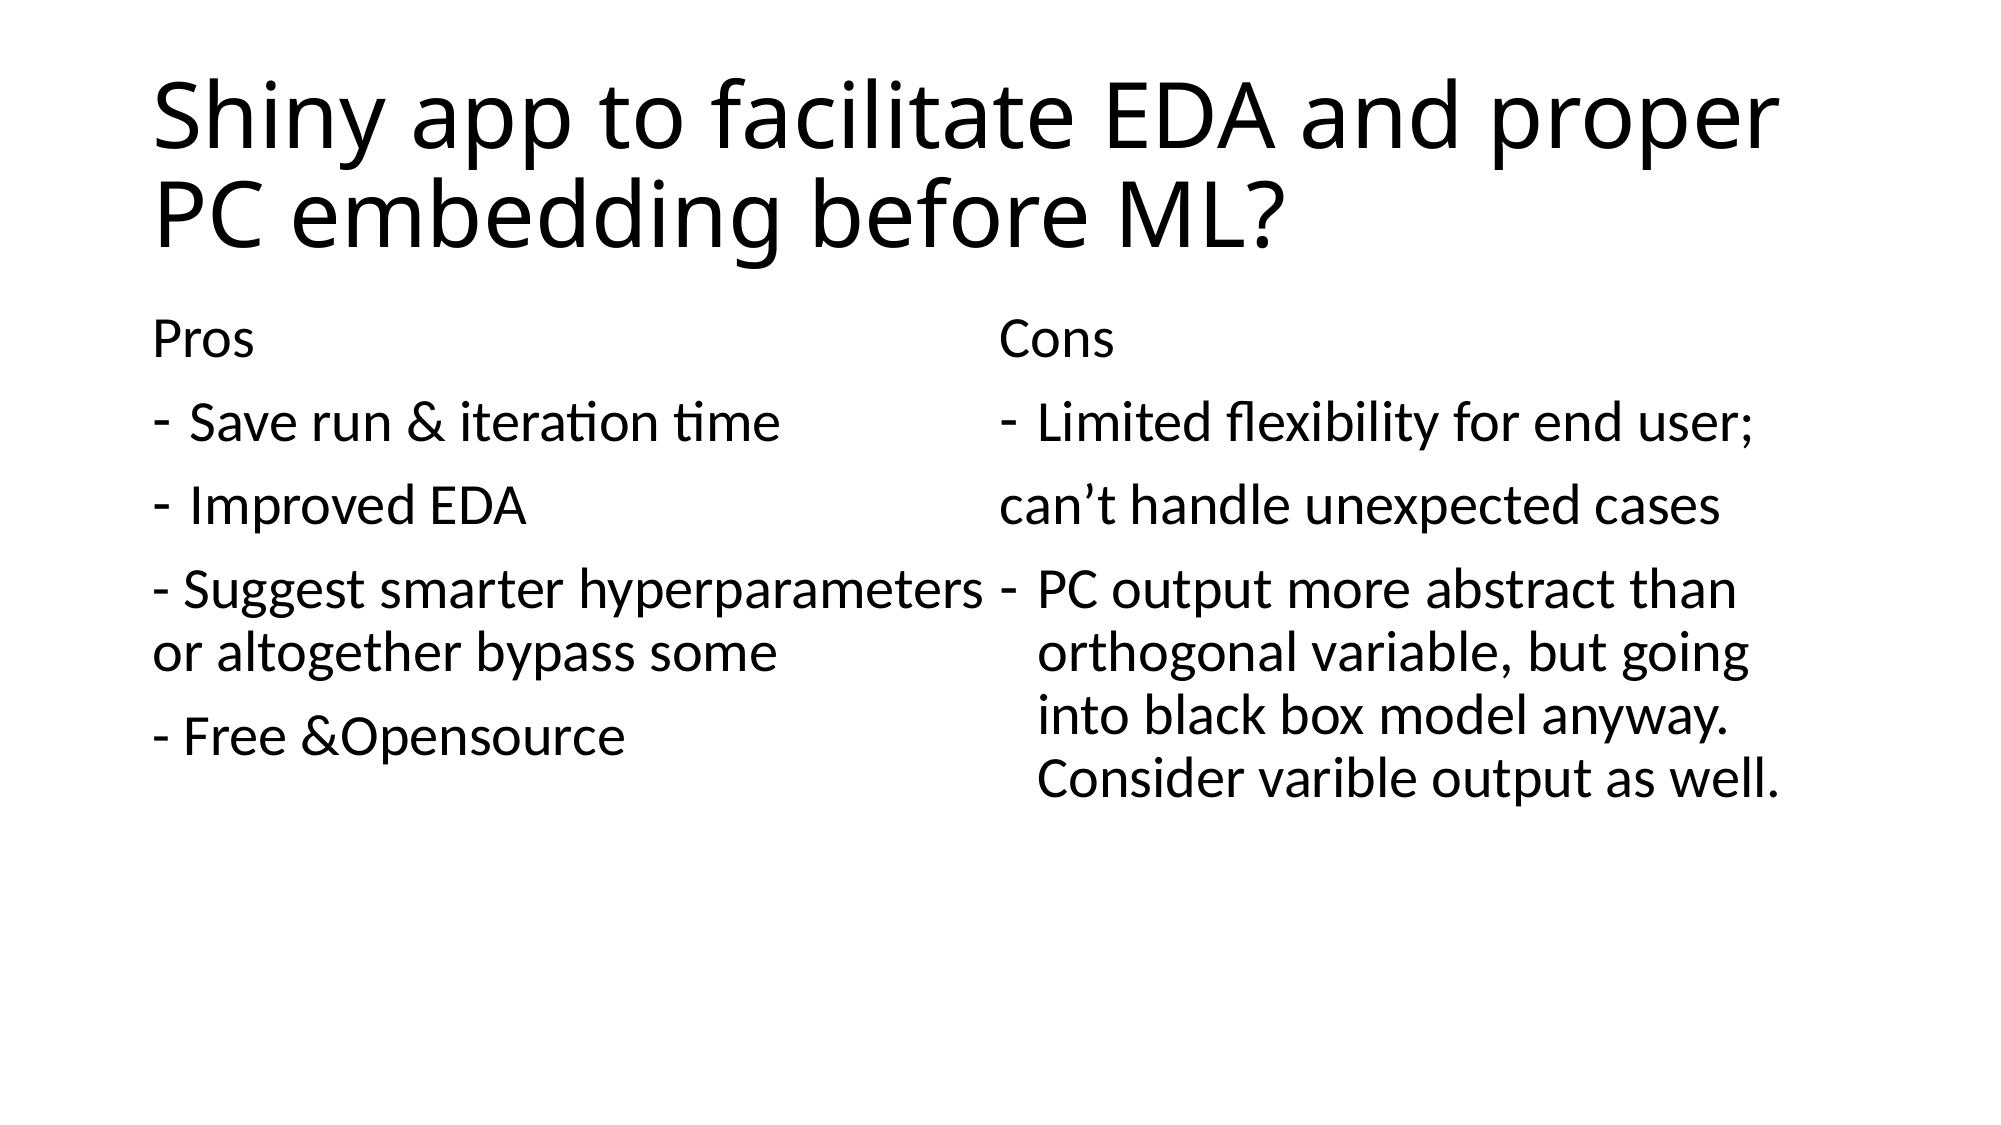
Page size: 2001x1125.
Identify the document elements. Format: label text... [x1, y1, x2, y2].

title Shiny app to facilitate EDA and proper PC embedding before ML? [137, 59, 1863, 278]
list Pros Save run & iteration time Improved EDA - Suggest smarter hyperparameters or altogether bypass some - Free &Opensource Cons Limited flexibility for end user; can’t handle unexpected cases PC output more abstract than orthogonal variable, but going into black box model anyway. Consider varible output as well. [137, 299, 1863, 1014]
